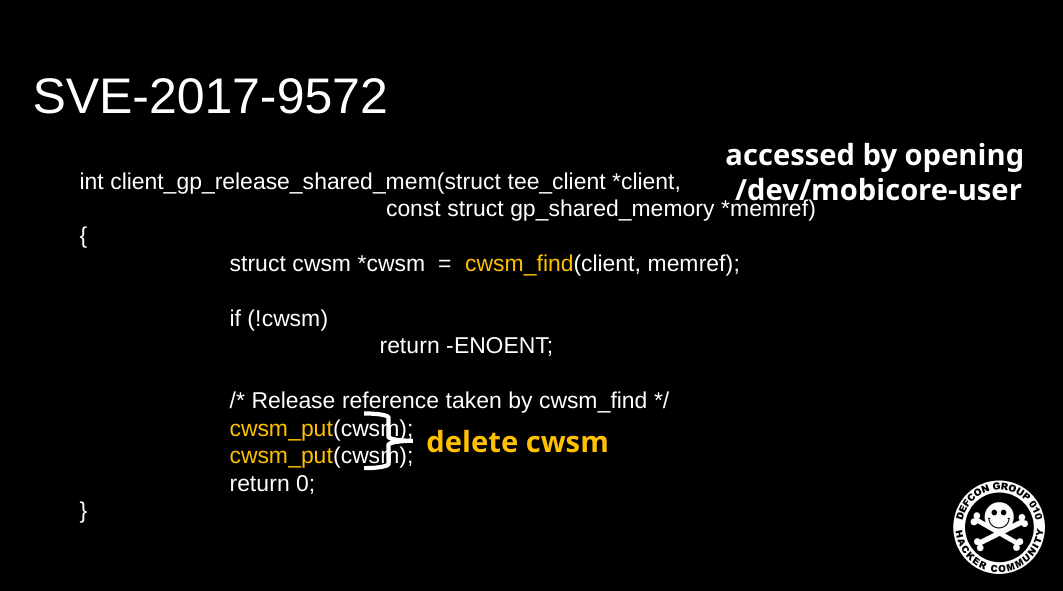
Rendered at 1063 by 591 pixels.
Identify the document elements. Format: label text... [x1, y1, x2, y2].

text_box int client_gp_release_shared_mem(struct tee_client *client, const struct gp_shared_memory *memref) { struct cwsm *cwsm = cwsm_find(client, memref); if (!cwsm) return -ENOENT; /* Release reference taken by cwsm_find */ cwsm_put(cwsm); cwsm_put(cwsm); return 0; } [71, 157, 933, 532]
picture [935, 462, 1063, 591]
text_box SVE-2017-9572 [29, 60, 392, 128]
text_box delete cwsm [418, 415, 618, 467]
text_box [364, 413, 413, 469]
text_box accessed by opening /dev/mobicore-user [716, 128, 1041, 215]
